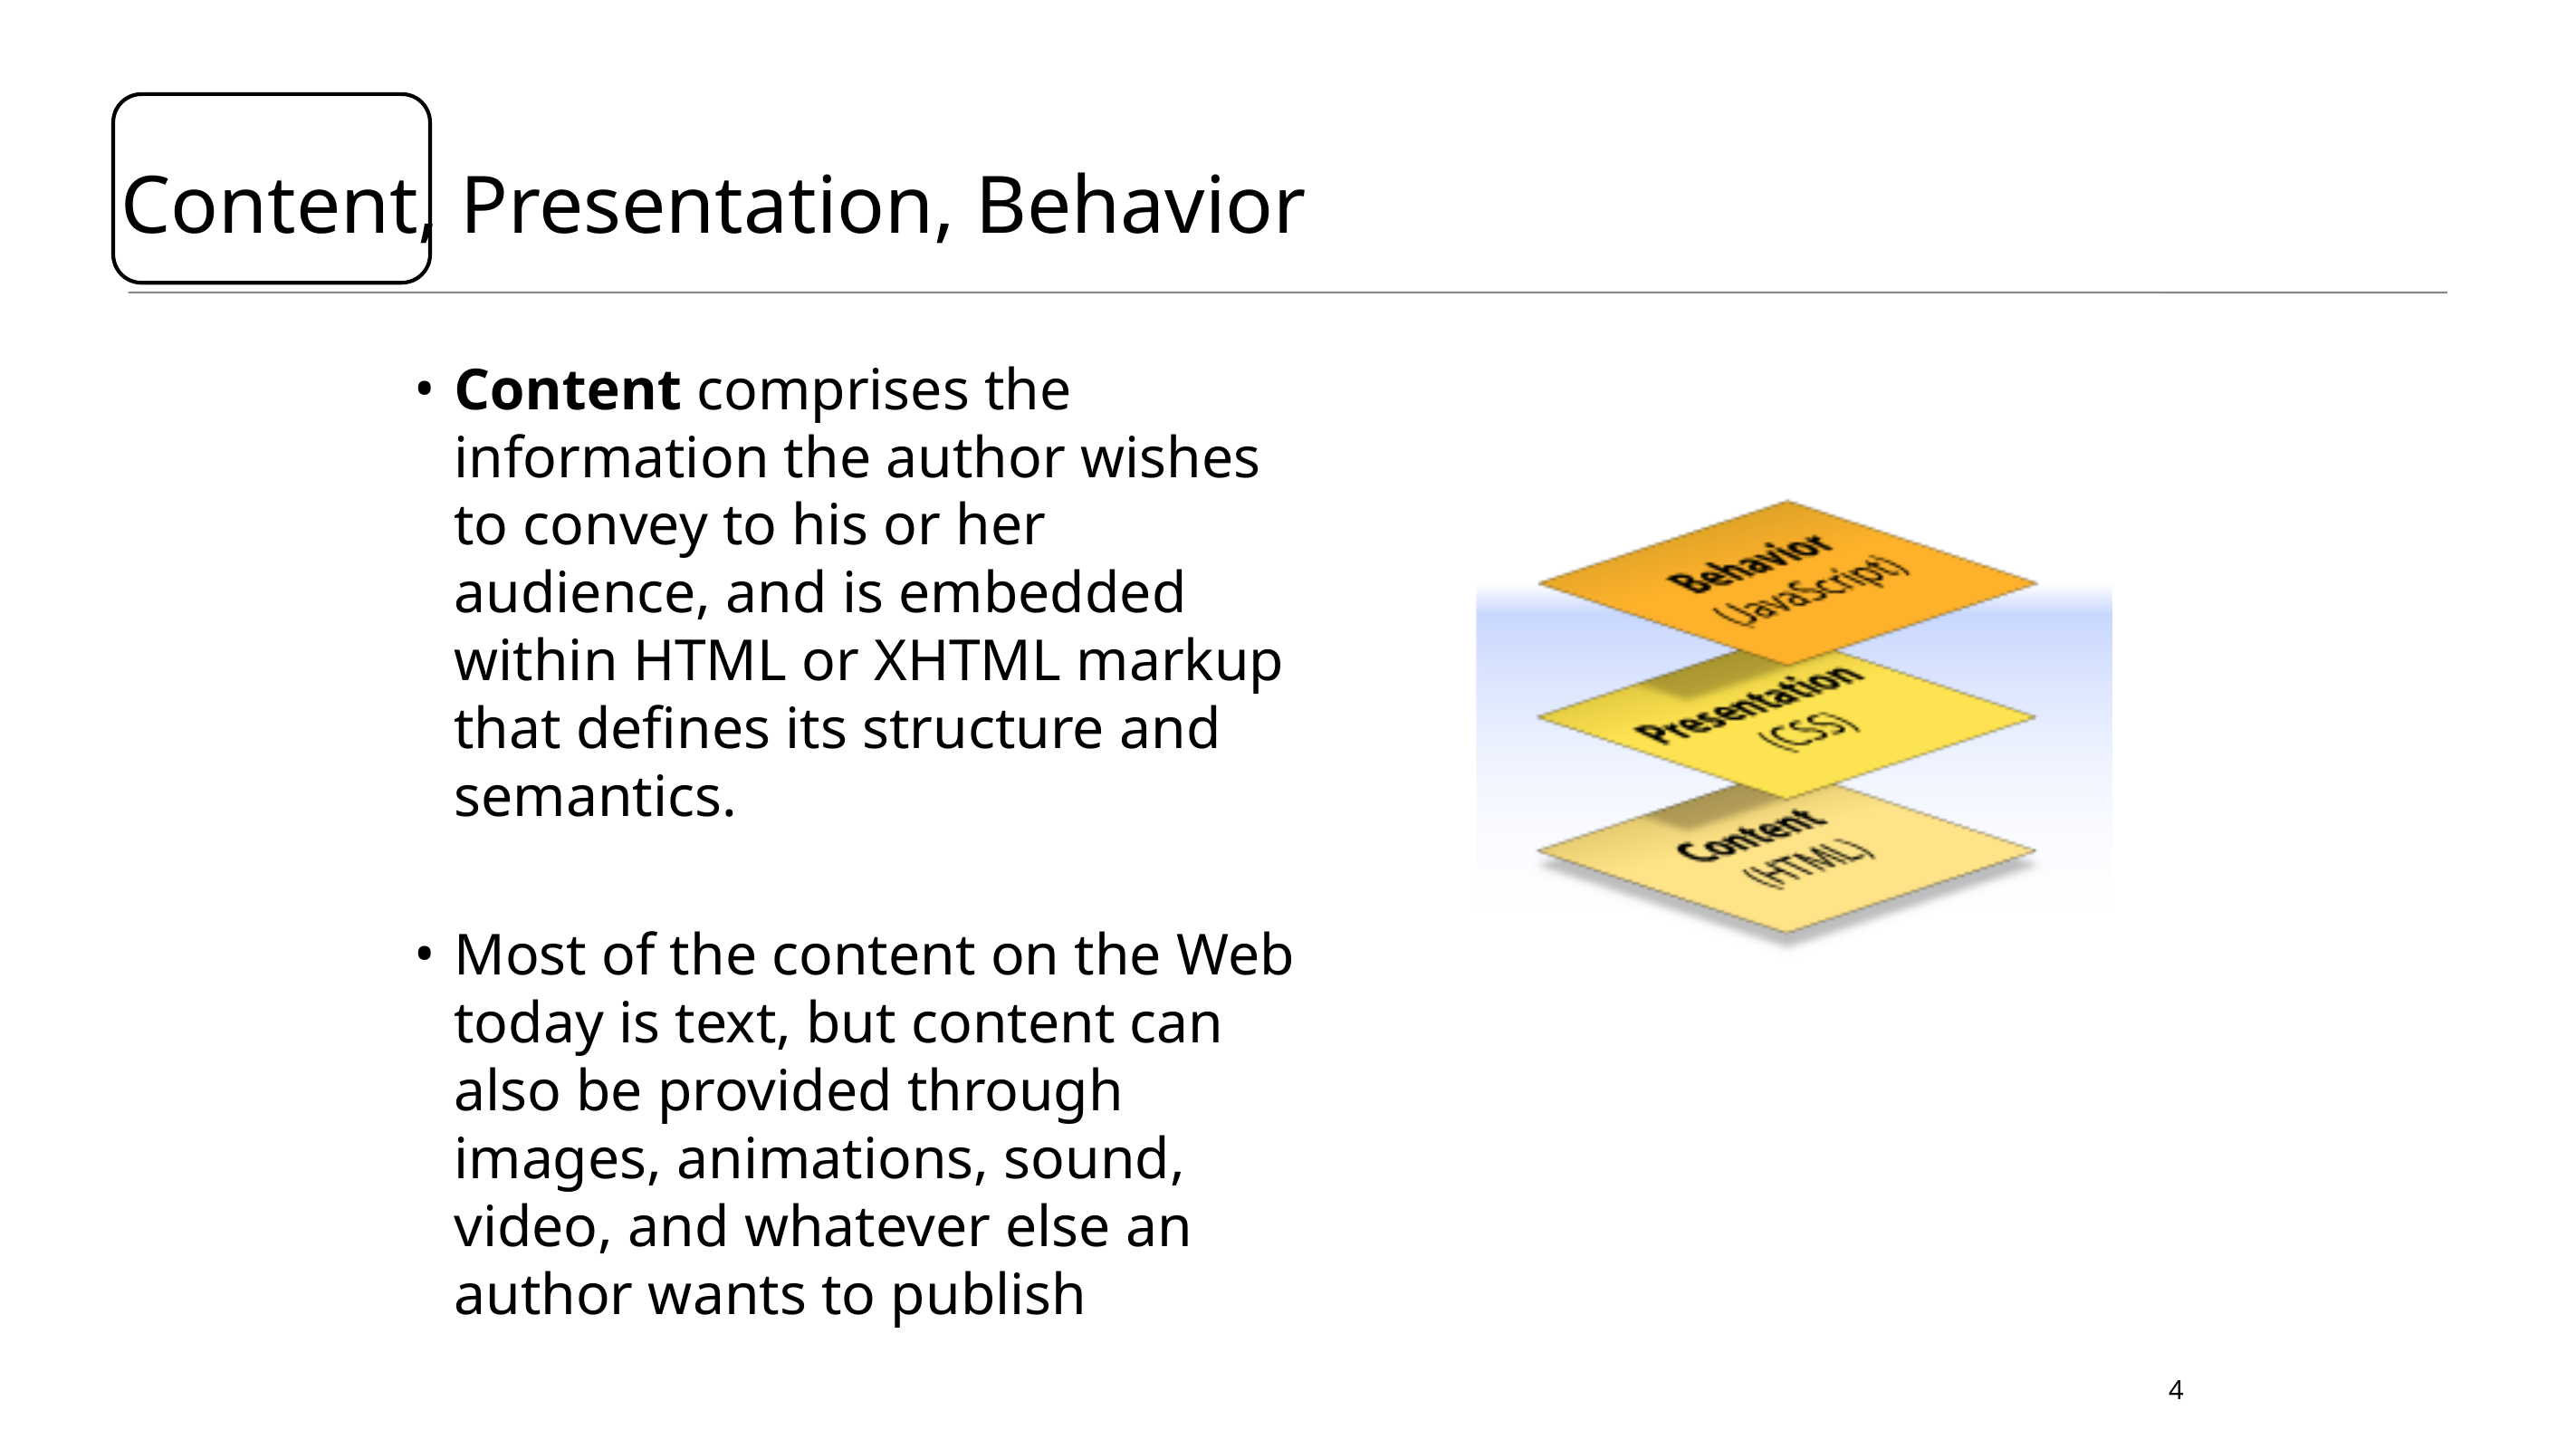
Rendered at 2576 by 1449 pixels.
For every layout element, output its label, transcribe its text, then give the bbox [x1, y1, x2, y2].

list Content comprises the information the author wishes to convey to his or her audience, and is embedded within HTML or XHTML markup that defines its structure and semantics. Most of the content on the Web today is text, but content can also be provided through images, animations, sound, video, and whatever else an author wants to publish [406, 344, 1326, 1321]
title Content, Presentation, Behavior [112, 48, 2464, 257]
picture [1476, 490, 2112, 960]
slide_number 4 [2161, 1365, 2191, 1413]
text_box [113, 93, 431, 283]
